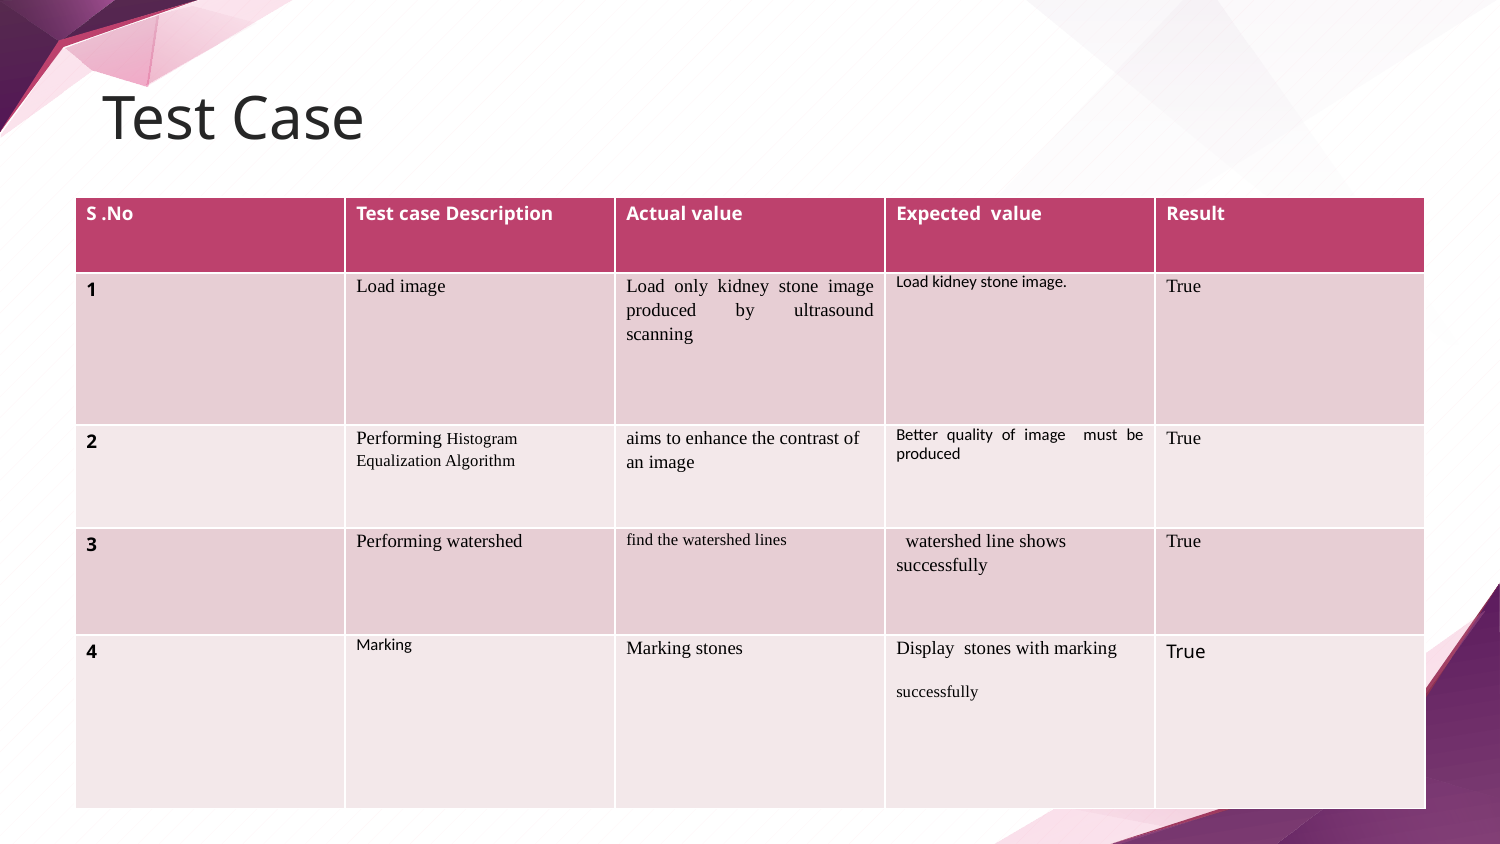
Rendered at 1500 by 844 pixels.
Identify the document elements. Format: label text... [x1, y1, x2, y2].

table_cell find the watershed lines [616, 529, 884, 634]
table_cell Display stones with marking successfully [886, 636, 1154, 808]
table_cell Load only kidney stone image produced by ultrasound scanning [616, 274, 884, 424]
table_cell aims to enhance the contrast of an image [616, 426, 884, 527]
table_header Actual value [616, 198, 884, 272]
table_cell True [1156, 636, 1424, 808]
table_header S .No [76, 198, 344, 272]
table_cell watershed line shows successfully [886, 529, 1154, 634]
table_cell Performing Histogram Equalization Algorithm [346, 426, 614, 527]
table_cell True [1156, 529, 1424, 634]
table_cell Performing watershed [346, 529, 614, 634]
table_header Expected value [886, 198, 1154, 272]
table_cell 2 [76, 426, 344, 527]
table_cell Better quality of image must be produced [886, 426, 1154, 527]
table_cell Marking [346, 636, 614, 808]
table_cell Load image [346, 274, 614, 424]
table_cell True [1156, 274, 1424, 424]
table_cell 1 [76, 274, 344, 424]
table_cell 4 [76, 636, 344, 808]
table_cell 3 [76, 529, 344, 634]
table_cell Marking stones [616, 636, 884, 808]
title Test Case [87, 71, 1350, 160]
table_header Result [1156, 198, 1424, 272]
table_header Test case Description [346, 198, 614, 272]
table_cell True [1156, 426, 1424, 527]
table_cell Load kidney stone image. [886, 274, 1154, 424]
